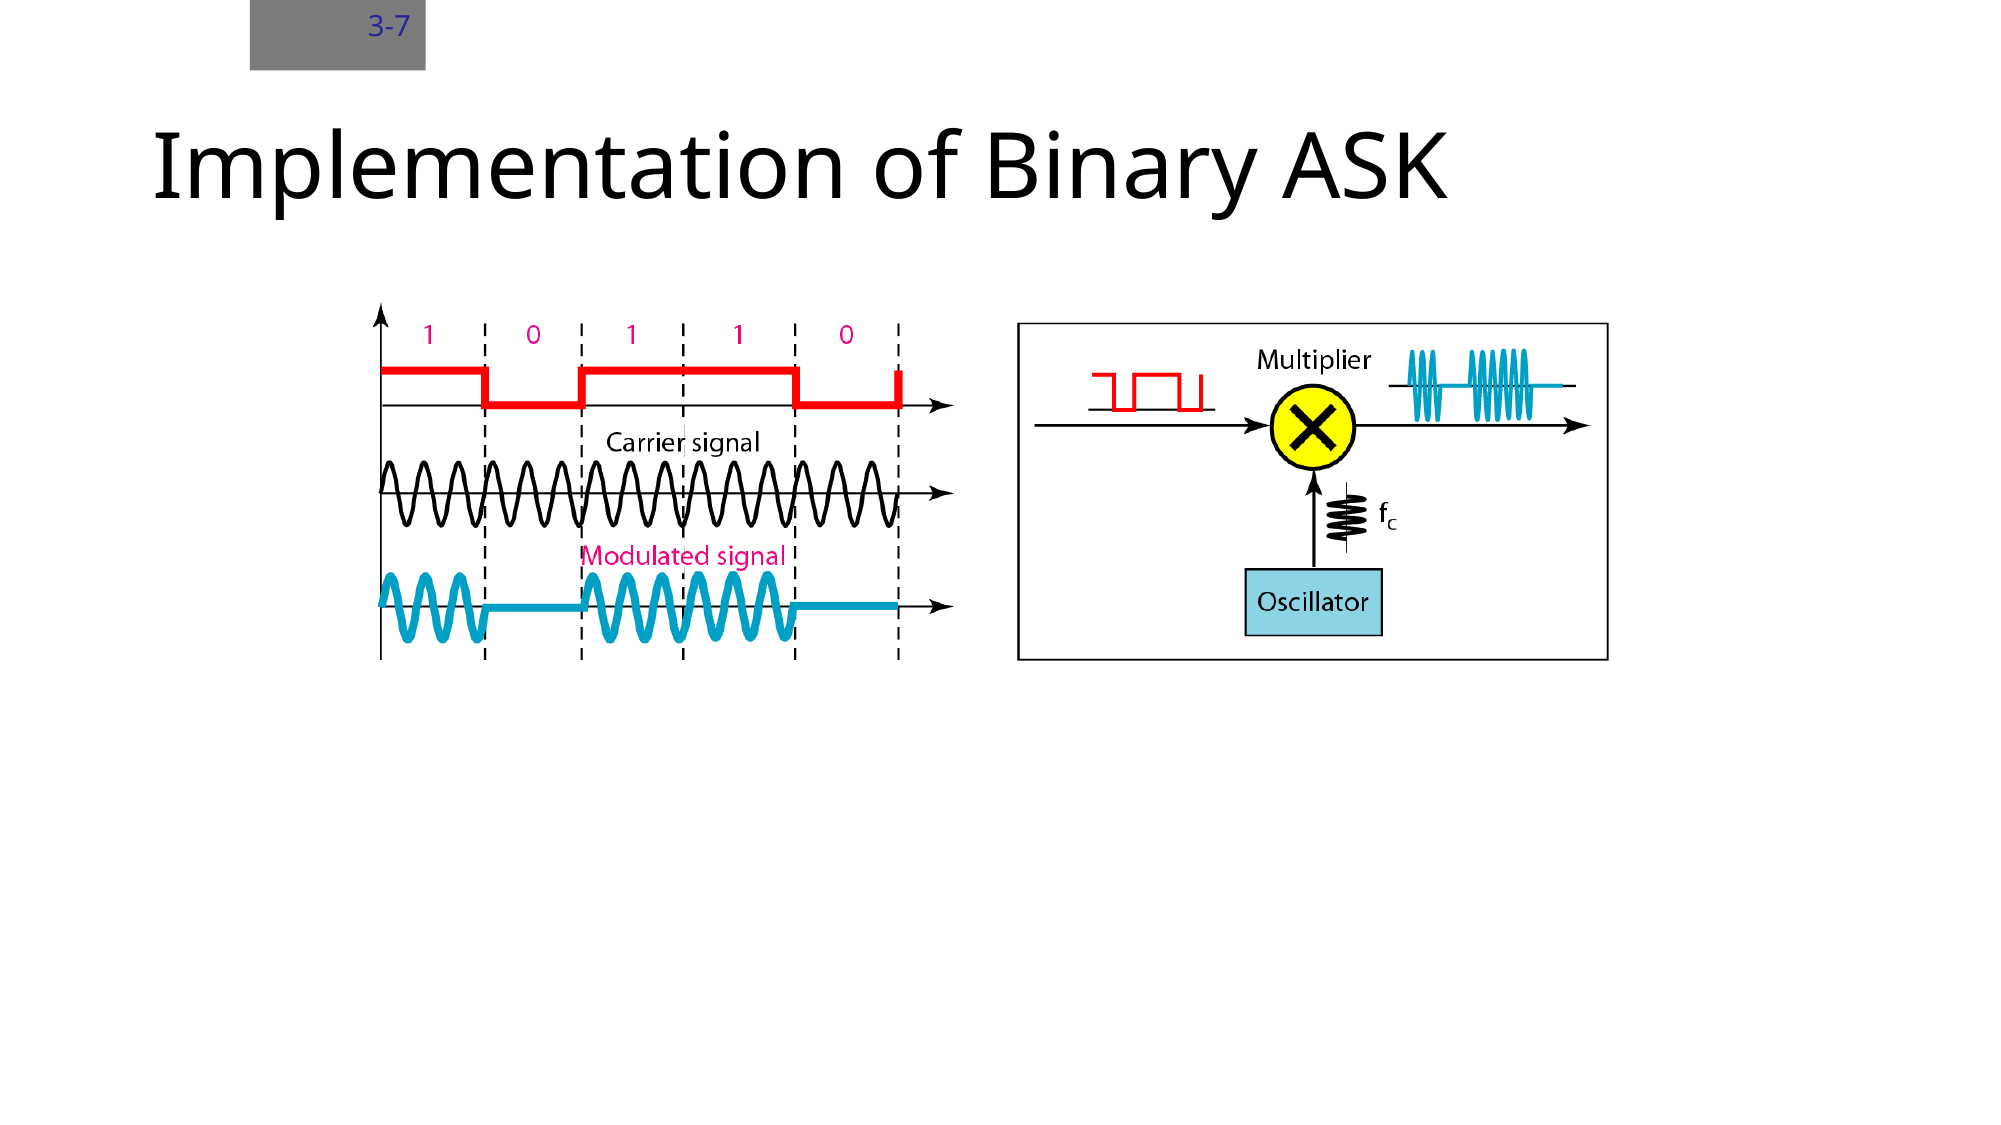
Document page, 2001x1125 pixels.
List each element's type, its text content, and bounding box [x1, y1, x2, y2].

picture [373, 302, 1609, 661]
title Implementation of Binary ASK [137, 59, 1863, 278]
text_box 3-7 [249, 0, 426, 71]
